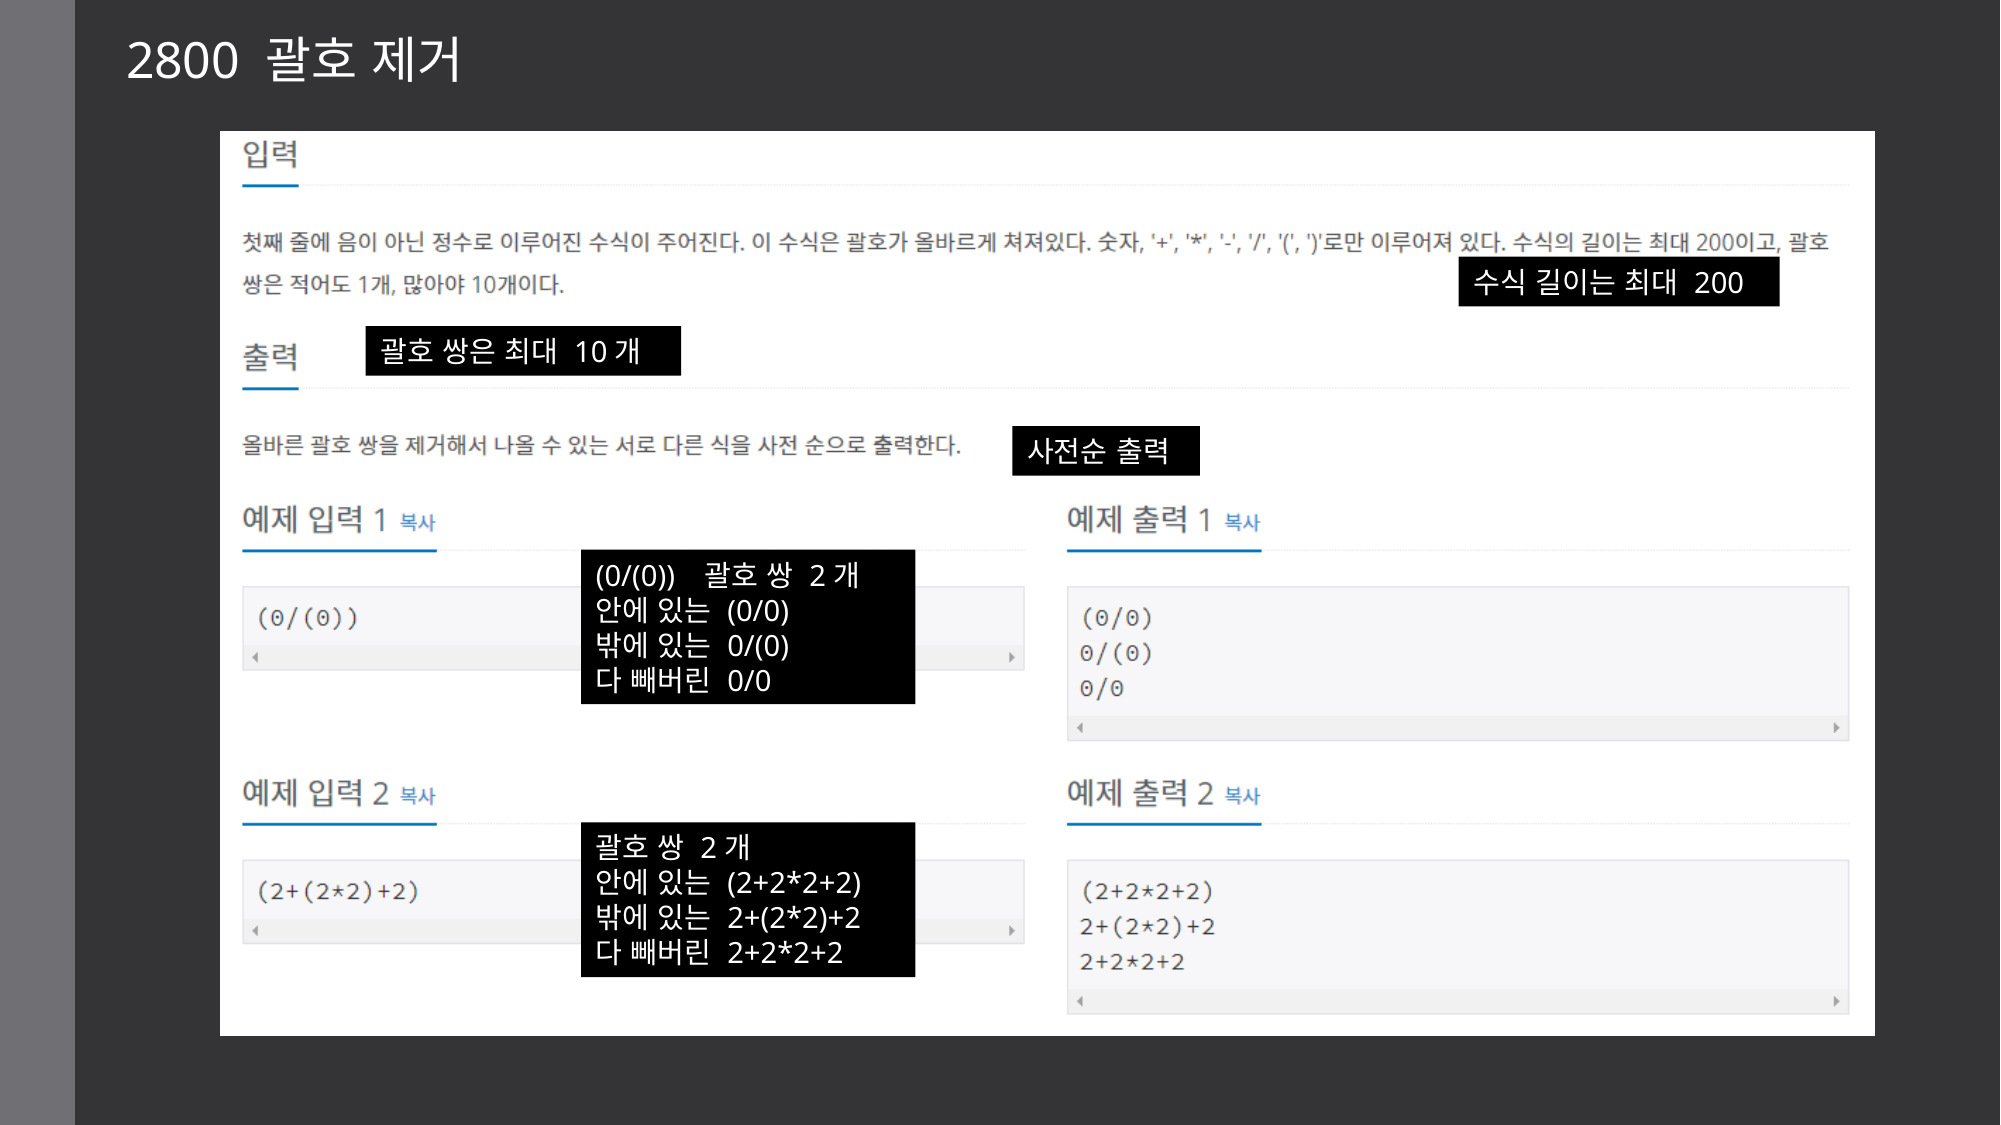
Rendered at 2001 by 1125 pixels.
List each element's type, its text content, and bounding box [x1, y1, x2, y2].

picture [220, 130, 1876, 1037]
text_box 2800 괄호 제거 [111, 21, 873, 96]
